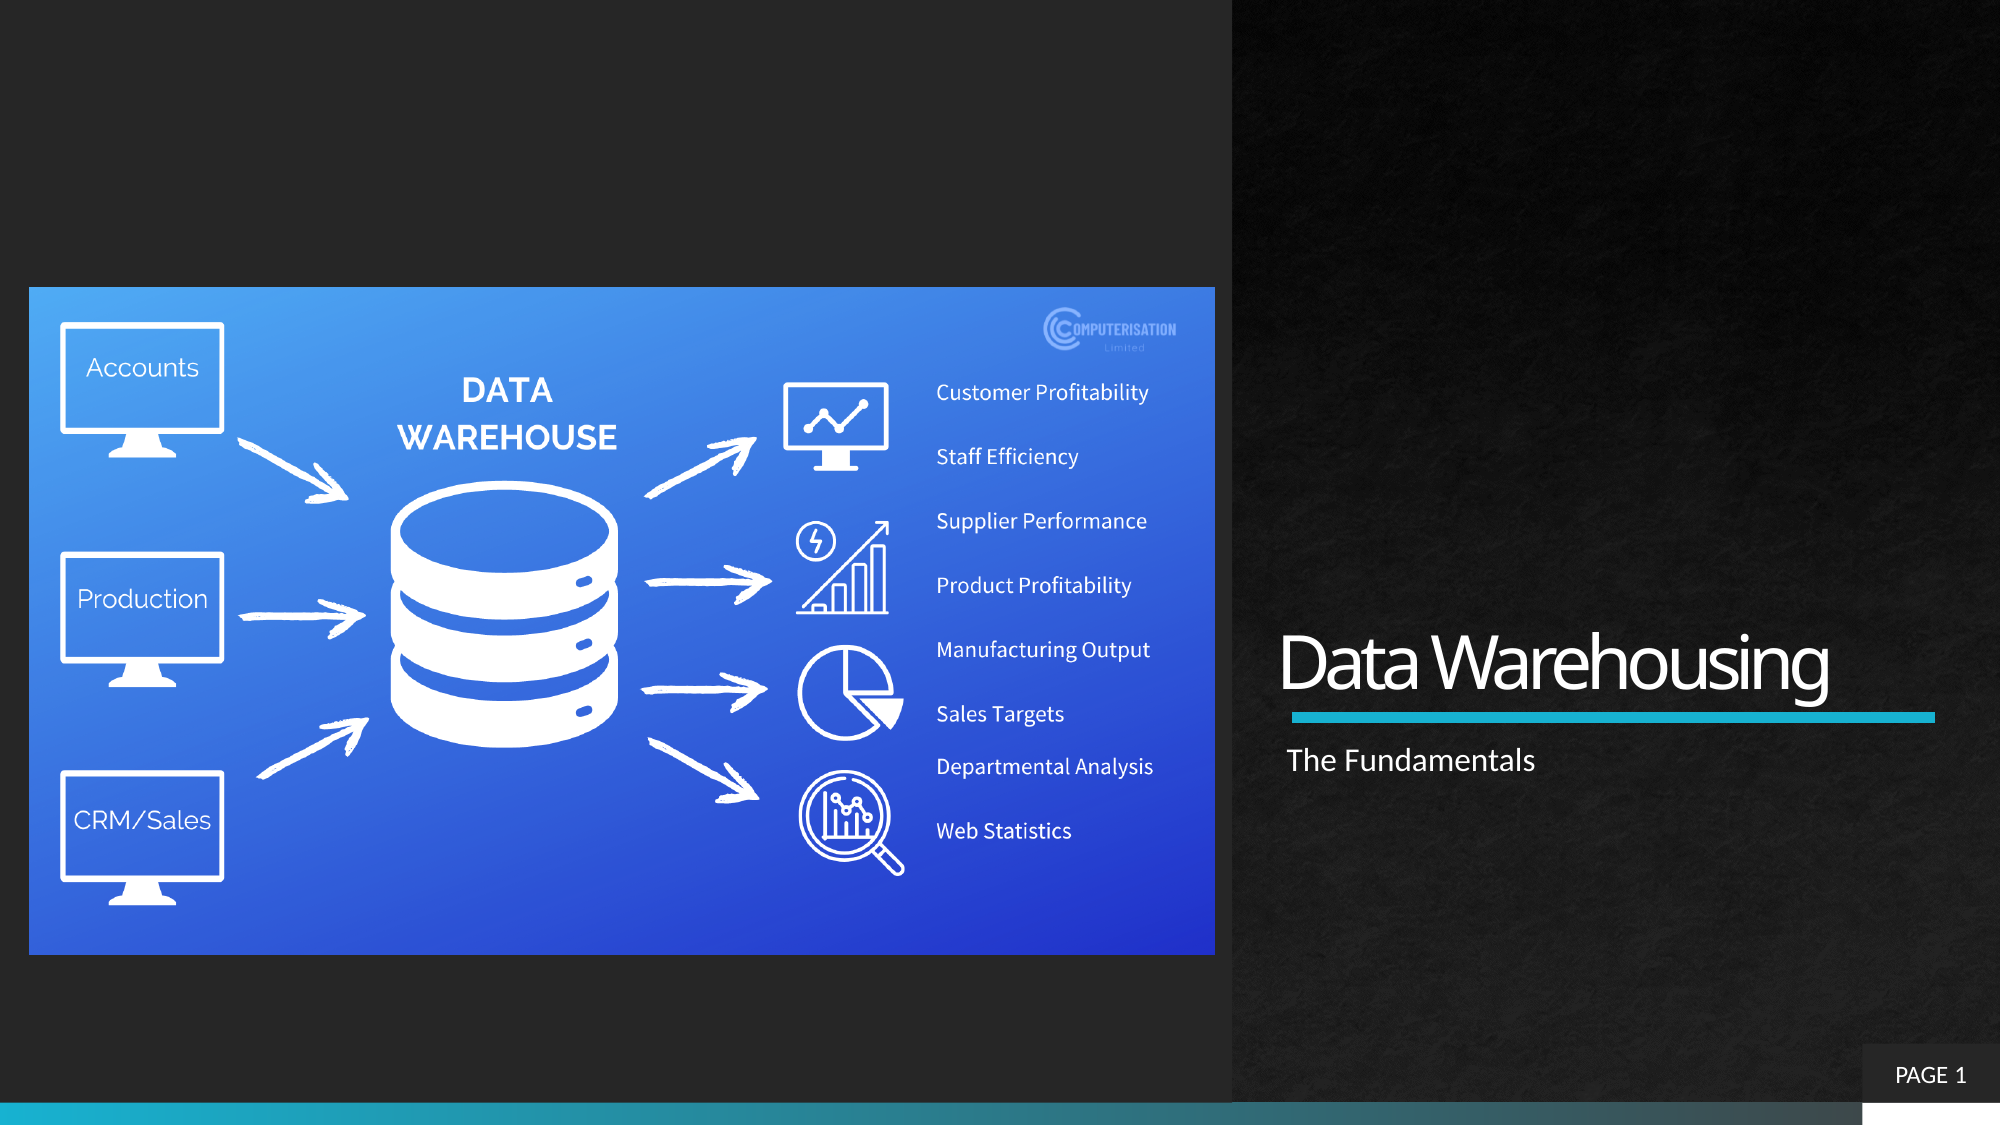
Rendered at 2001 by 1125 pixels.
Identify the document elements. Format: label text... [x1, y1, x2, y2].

picture [29, 287, 1215, 955]
picture [1233, 0, 2000, 1103]
slide_number PAGE 1 [1862, 1043, 2000, 1103]
title Data Warehousing [1276, 355, 1900, 703]
list The Fundamentals [1286, 742, 1931, 855]
